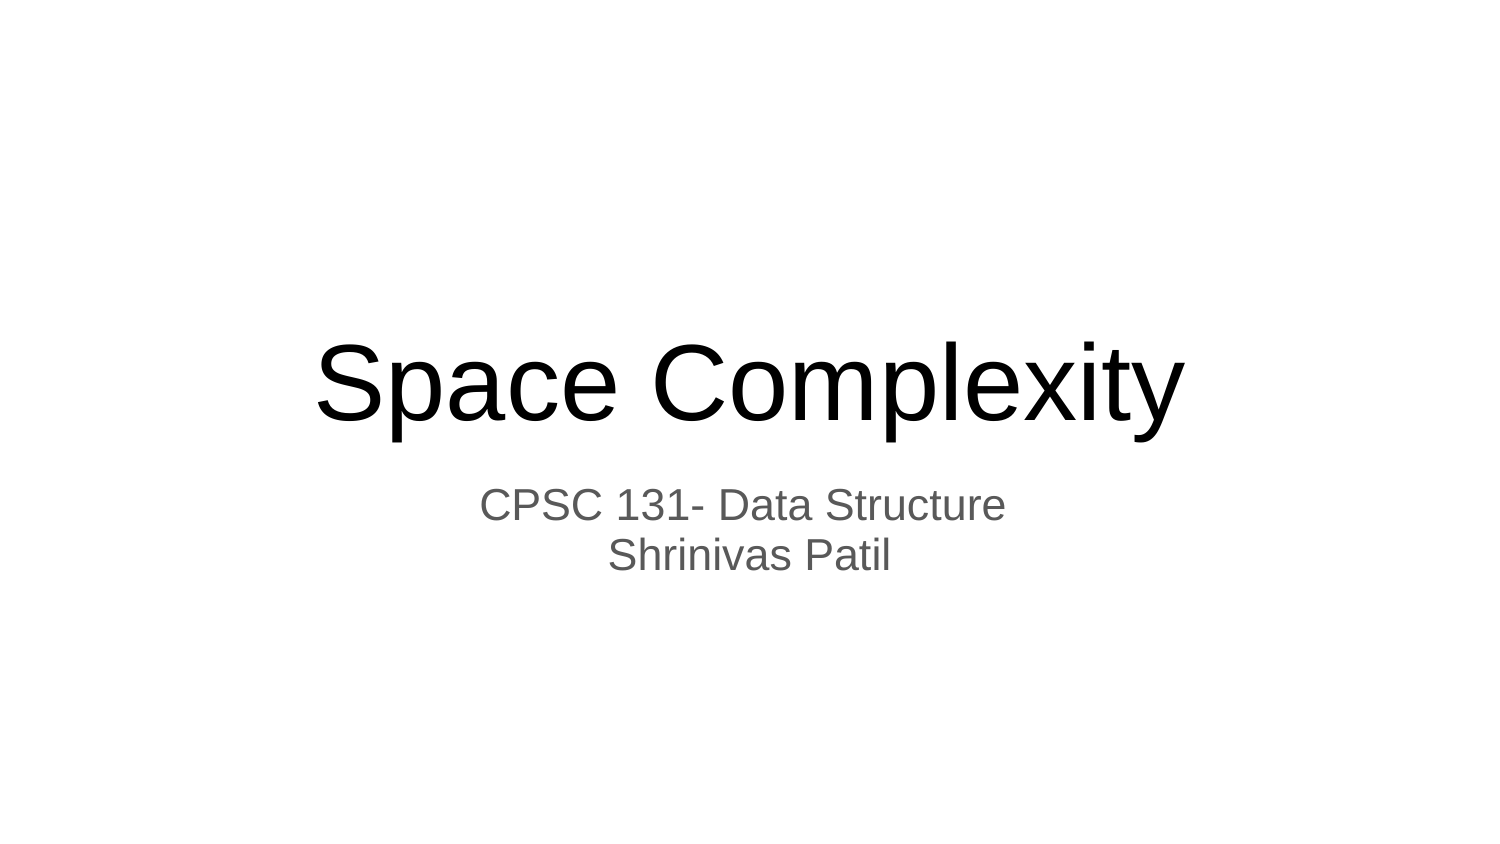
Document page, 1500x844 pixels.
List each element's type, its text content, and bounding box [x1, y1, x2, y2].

title Space Complexity [51, 122, 1449, 459]
subtitle CPSC 131- Data Structure Shrinivas Patil [51, 464, 1449, 595]
